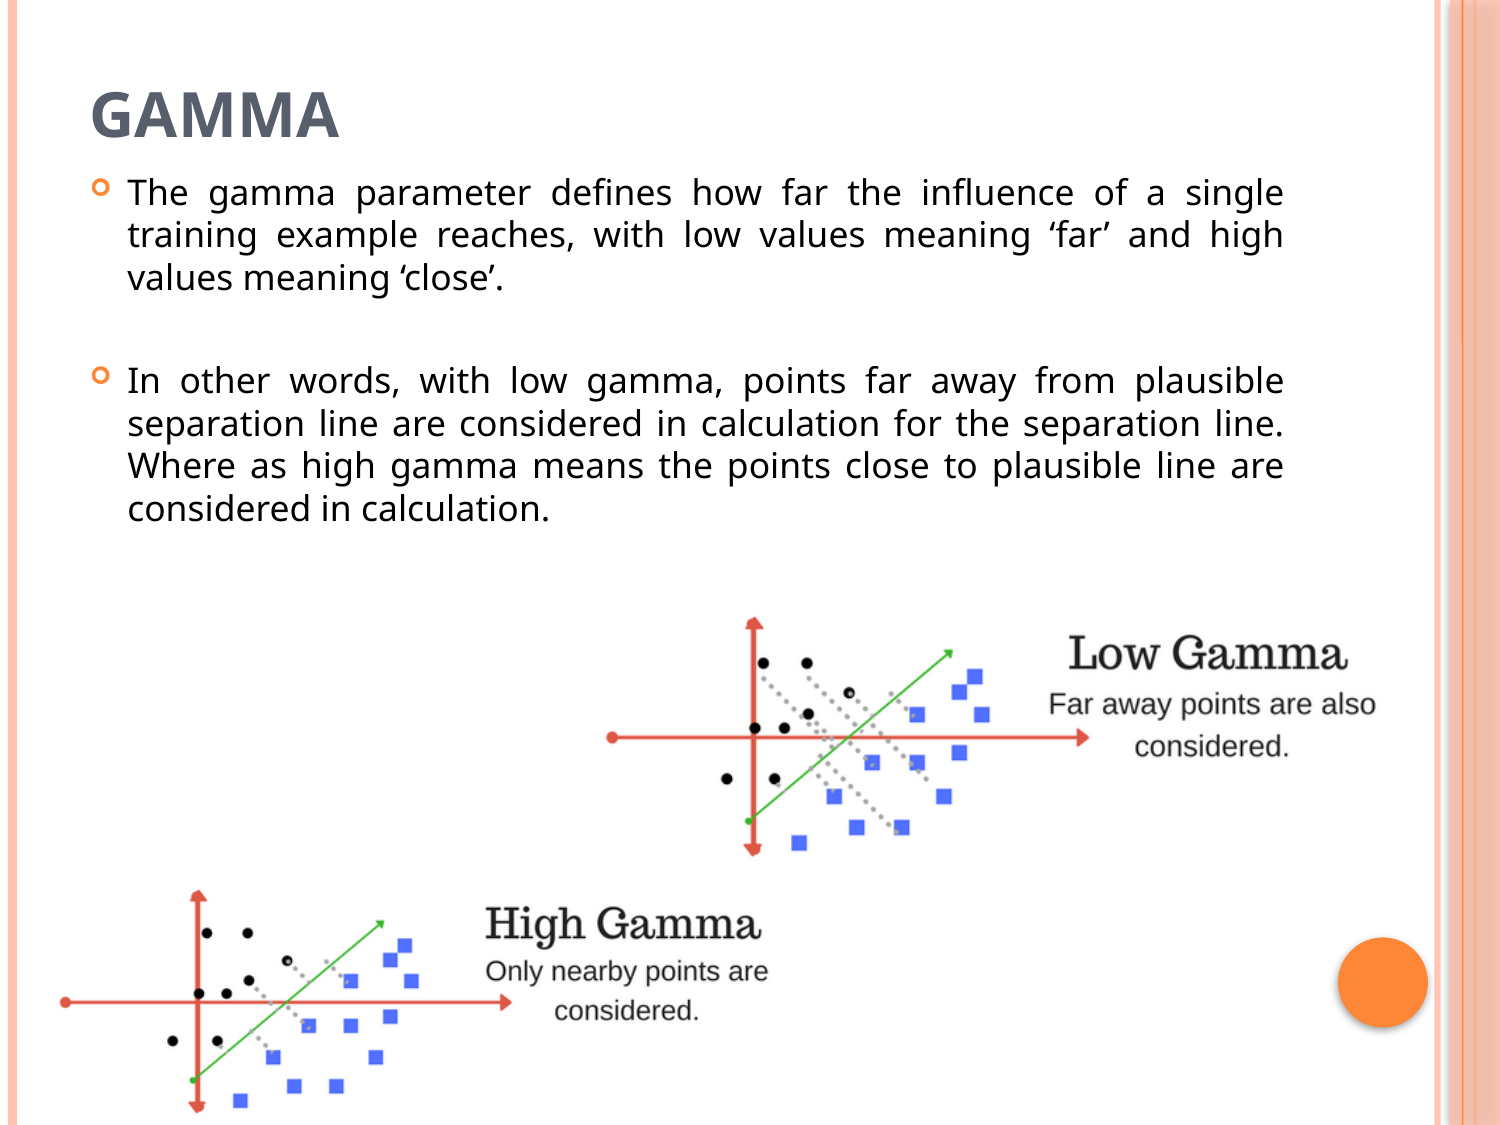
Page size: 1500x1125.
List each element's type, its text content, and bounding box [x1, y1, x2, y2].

title Gamma [75, 45, 1300, 162]
list The gamma parameter defines how far the influence of a single training example reaches, with low values meaning ‘far’ and high values meaning ‘close’. In other words, with low gamma, points far away from plausible separation line are considered in calculation for the separation line. Where as high gamma means the points close to plausible line are considered in calculation. [75, 162, 1300, 538]
picture [24, 586, 1411, 1125]
